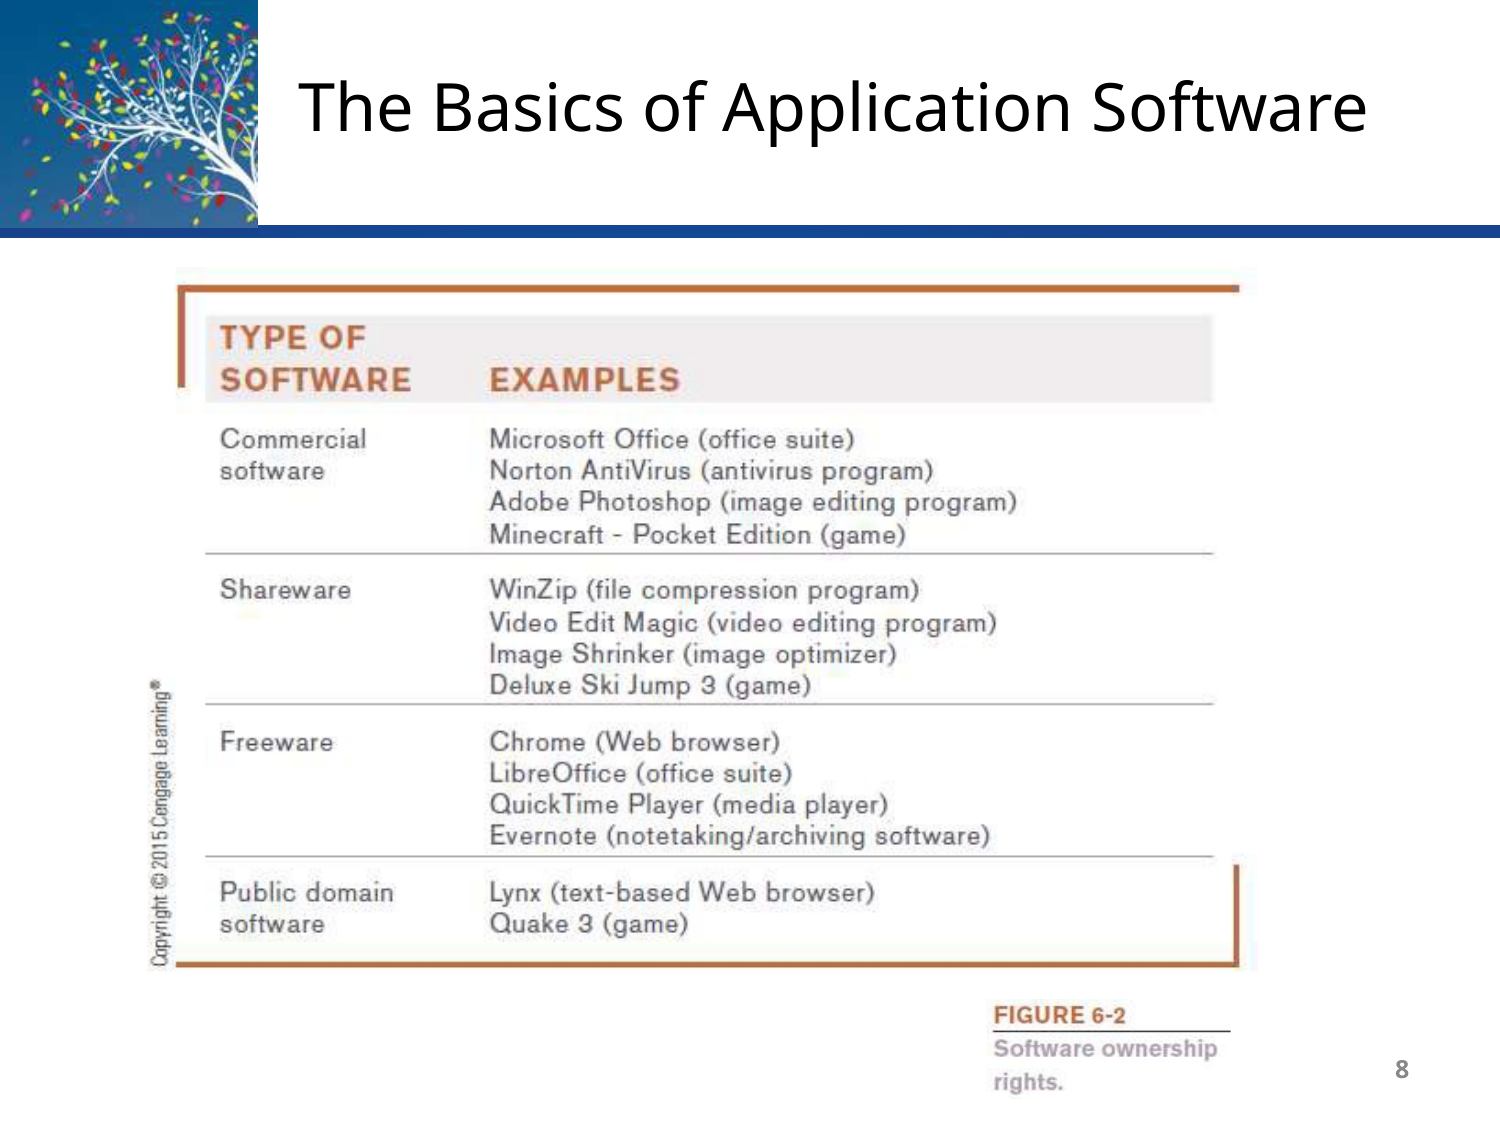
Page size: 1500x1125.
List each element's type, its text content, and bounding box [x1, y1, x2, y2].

picture [0, 0, 258, 464]
title The Basics of Application Software [41, 64, 1459, 253]
text_box [986, 999, 1231, 1099]
picture [1459, 225, 1500, 238]
slide_number 8 [1376, 1059, 1415, 1125]
text_box [147, 267, 1258, 988]
